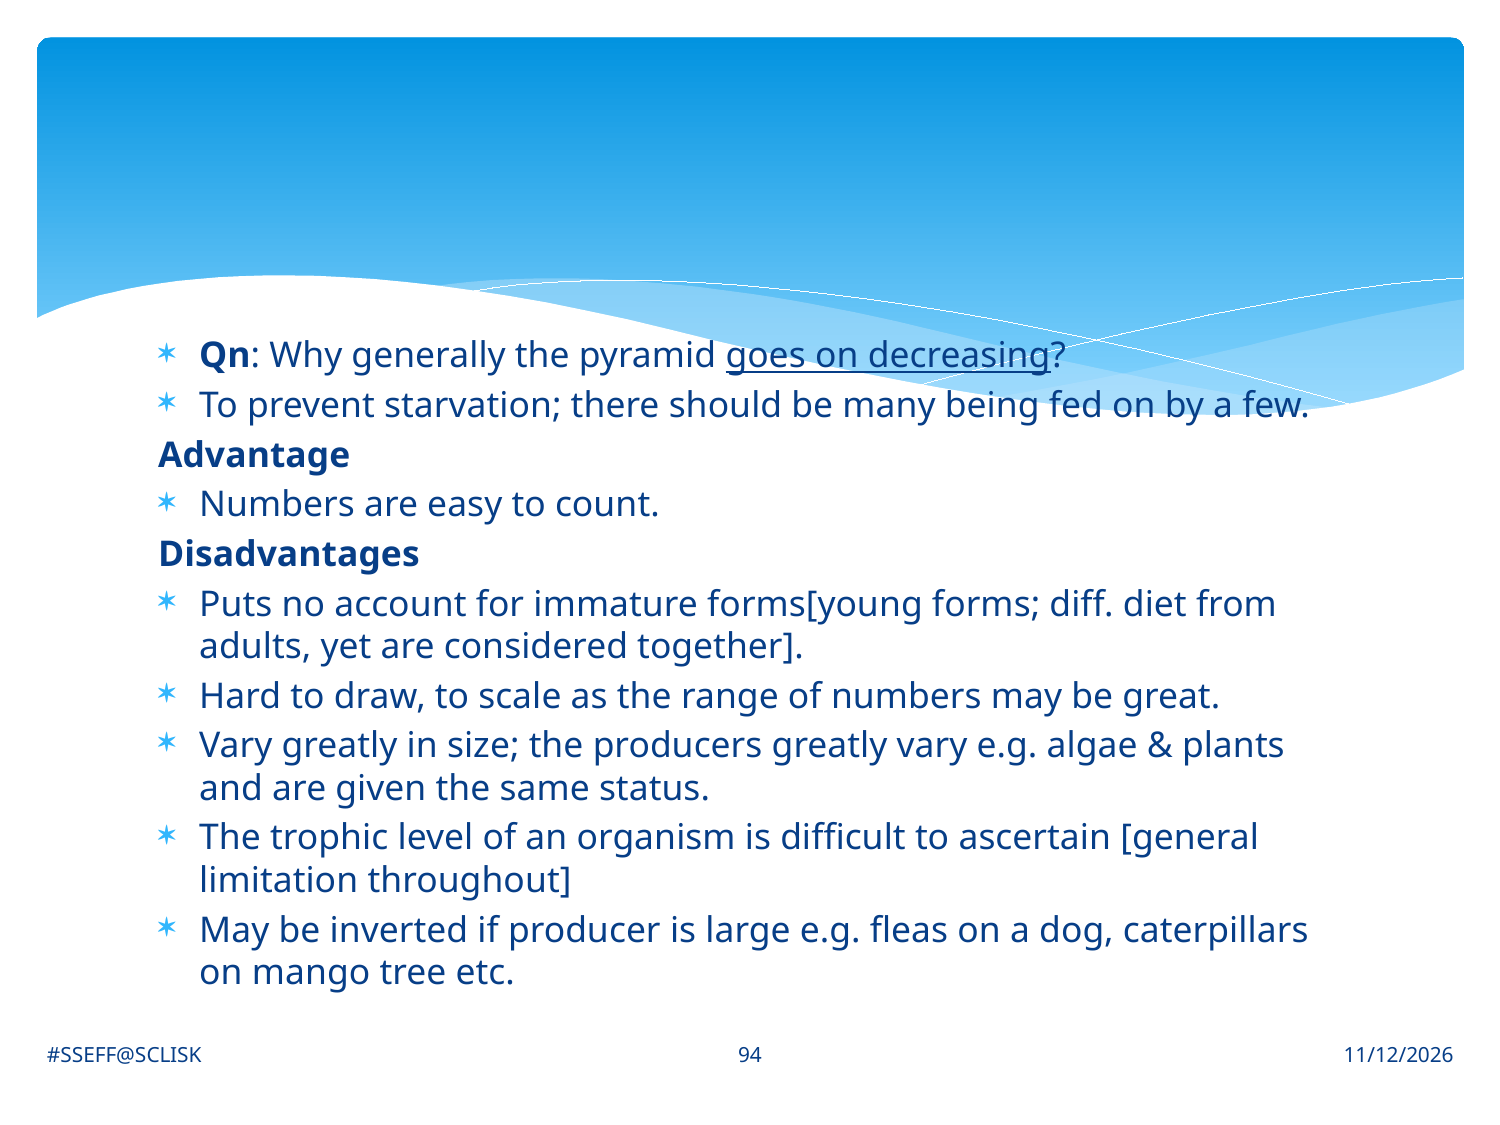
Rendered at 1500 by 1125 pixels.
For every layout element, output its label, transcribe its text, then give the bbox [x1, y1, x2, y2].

slide_number 94 [654, 1025, 846, 1086]
footer #SSEFF@SCLISK [31, 1025, 653, 1086]
list Qn: Why generally the pyramid goes on decreasing? To prevent starvation; there should be many being fed on by a few. Advantage Numbers are easy to count. Disadvantages Puts no account for immature forms[young forms; diff. diet from adults, yet are considered together]. Hard to draw, to scale as the range of numbers may be great. Vary greatly in size; the producers greatly vary e.g. algae & plants and are given the same status. The trophic level of an organism is difficult to ascertain [general limitation throughout] May be inverted if producer is large e.g. fleas on a dog, caterpillars on mango tree etc. [143, 324, 1359, 1005]
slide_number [847, 1025, 1469, 1086]
